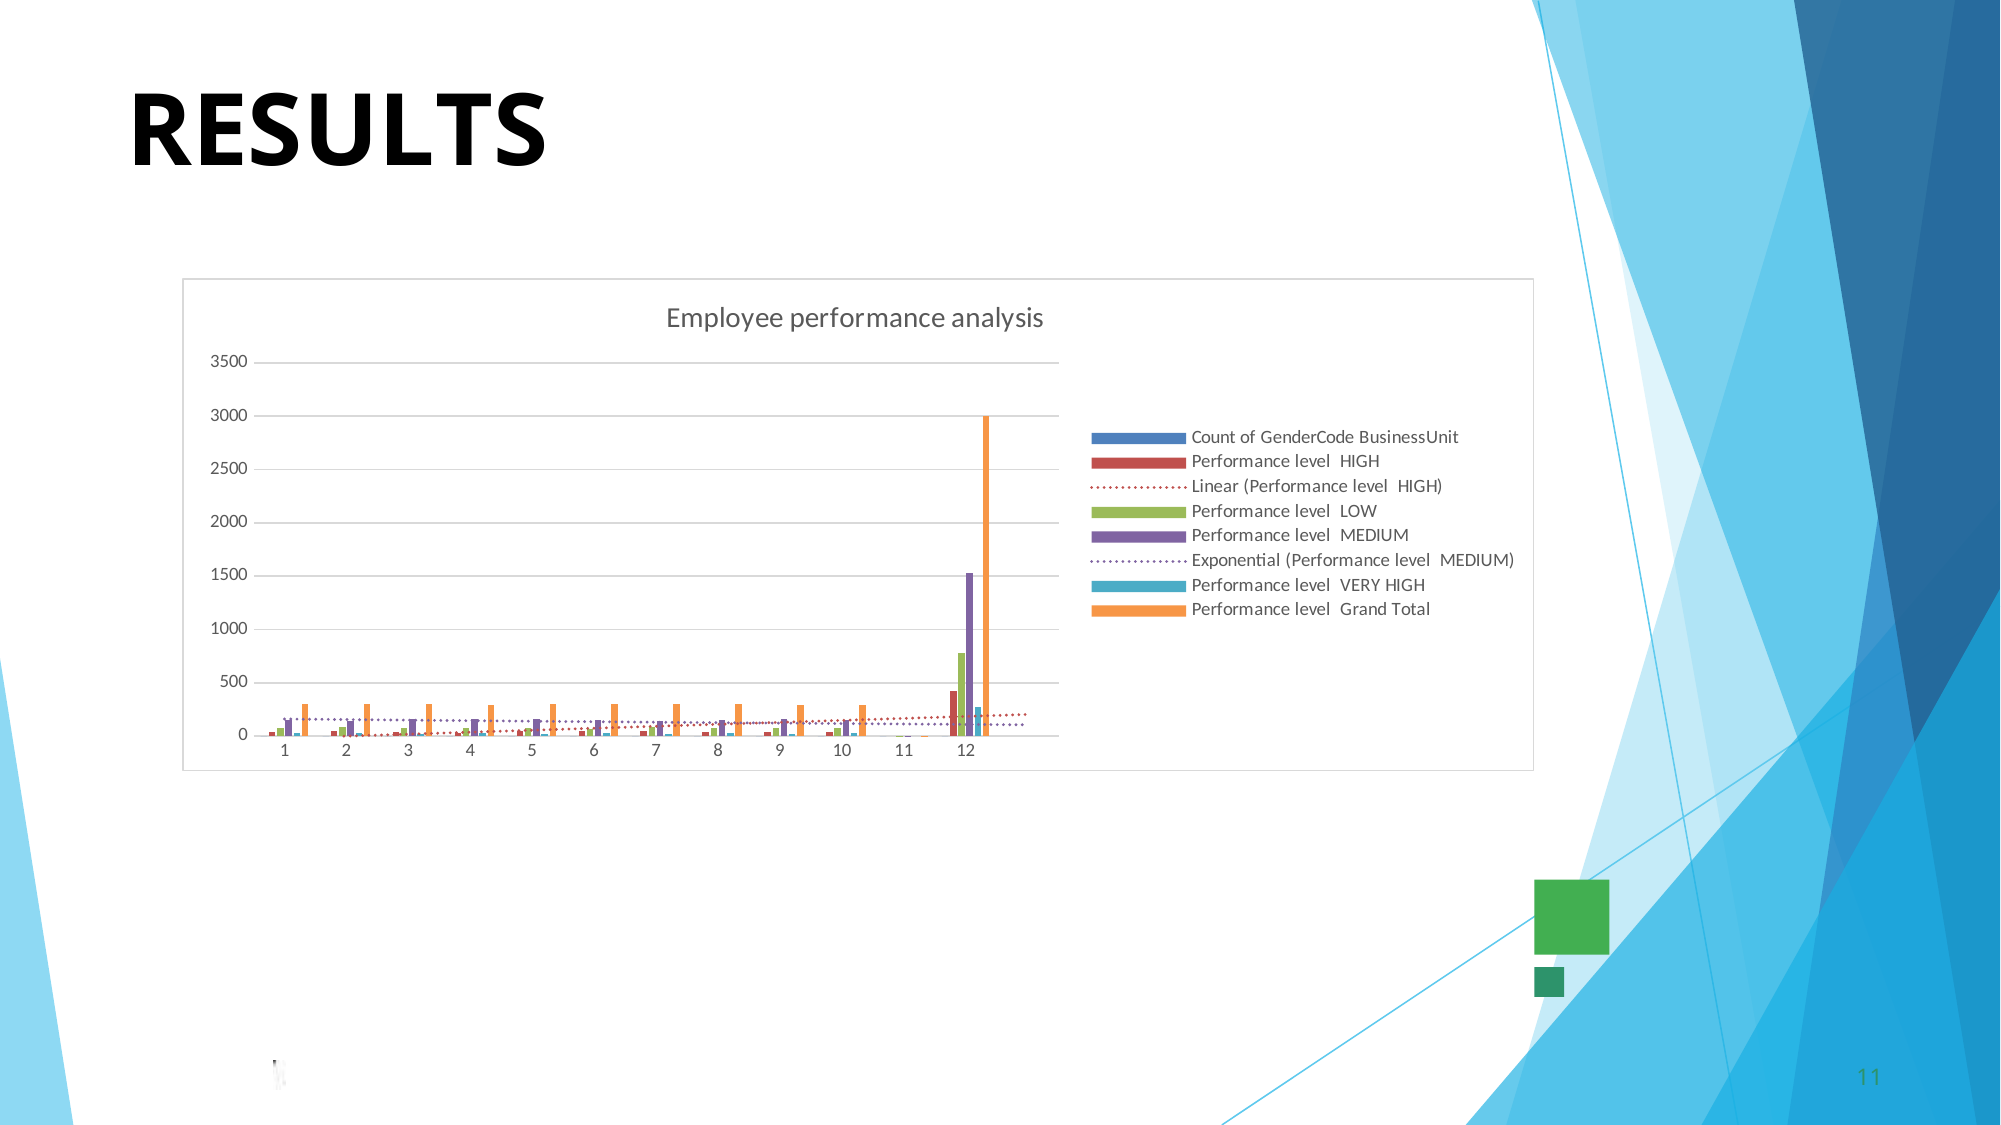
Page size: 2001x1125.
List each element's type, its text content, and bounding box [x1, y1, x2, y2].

text_box [1534, 879, 1610, 955]
title RESULTS [123, 63, 587, 254]
text_box [1849, 1061, 1888, 1095]
picture [273, 1060, 287, 1091]
text_box [1534, 967, 1565, 997]
chart [182, 277, 1535, 772]
